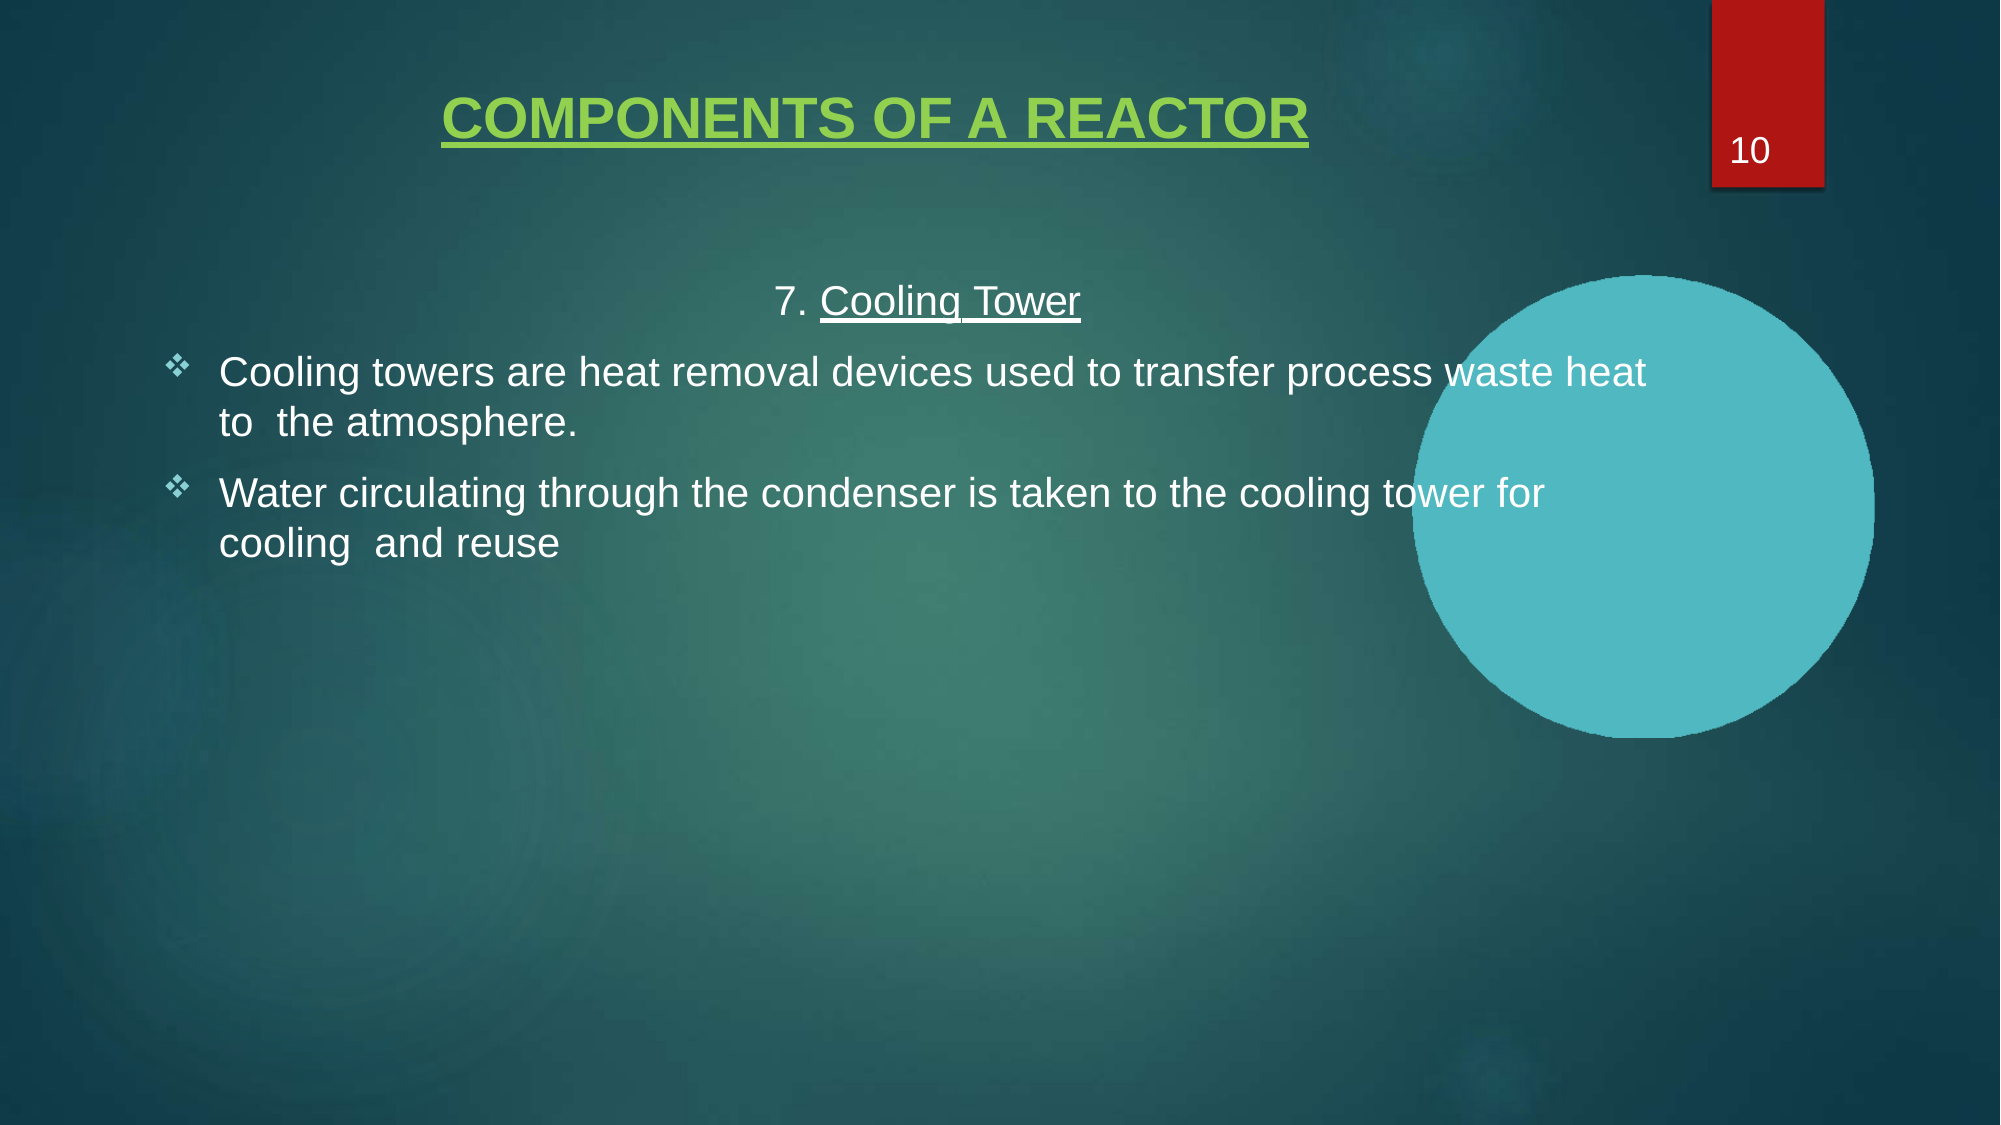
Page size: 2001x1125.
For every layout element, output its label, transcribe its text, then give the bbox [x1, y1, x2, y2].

picture [0, 0, 2000, 1125]
text_box 10 [1727, 124, 1774, 172]
text_box 7. Cooling Tower Cooling towers are heat removal devices used to transfer process waste heat to the atmosphere. Water circulating through the condenser is taken to the cooling tower for cooling and reuse [160, 251, 1690, 567]
title COMPONENTS OF A REACTOR [439, 78, 1316, 251]
